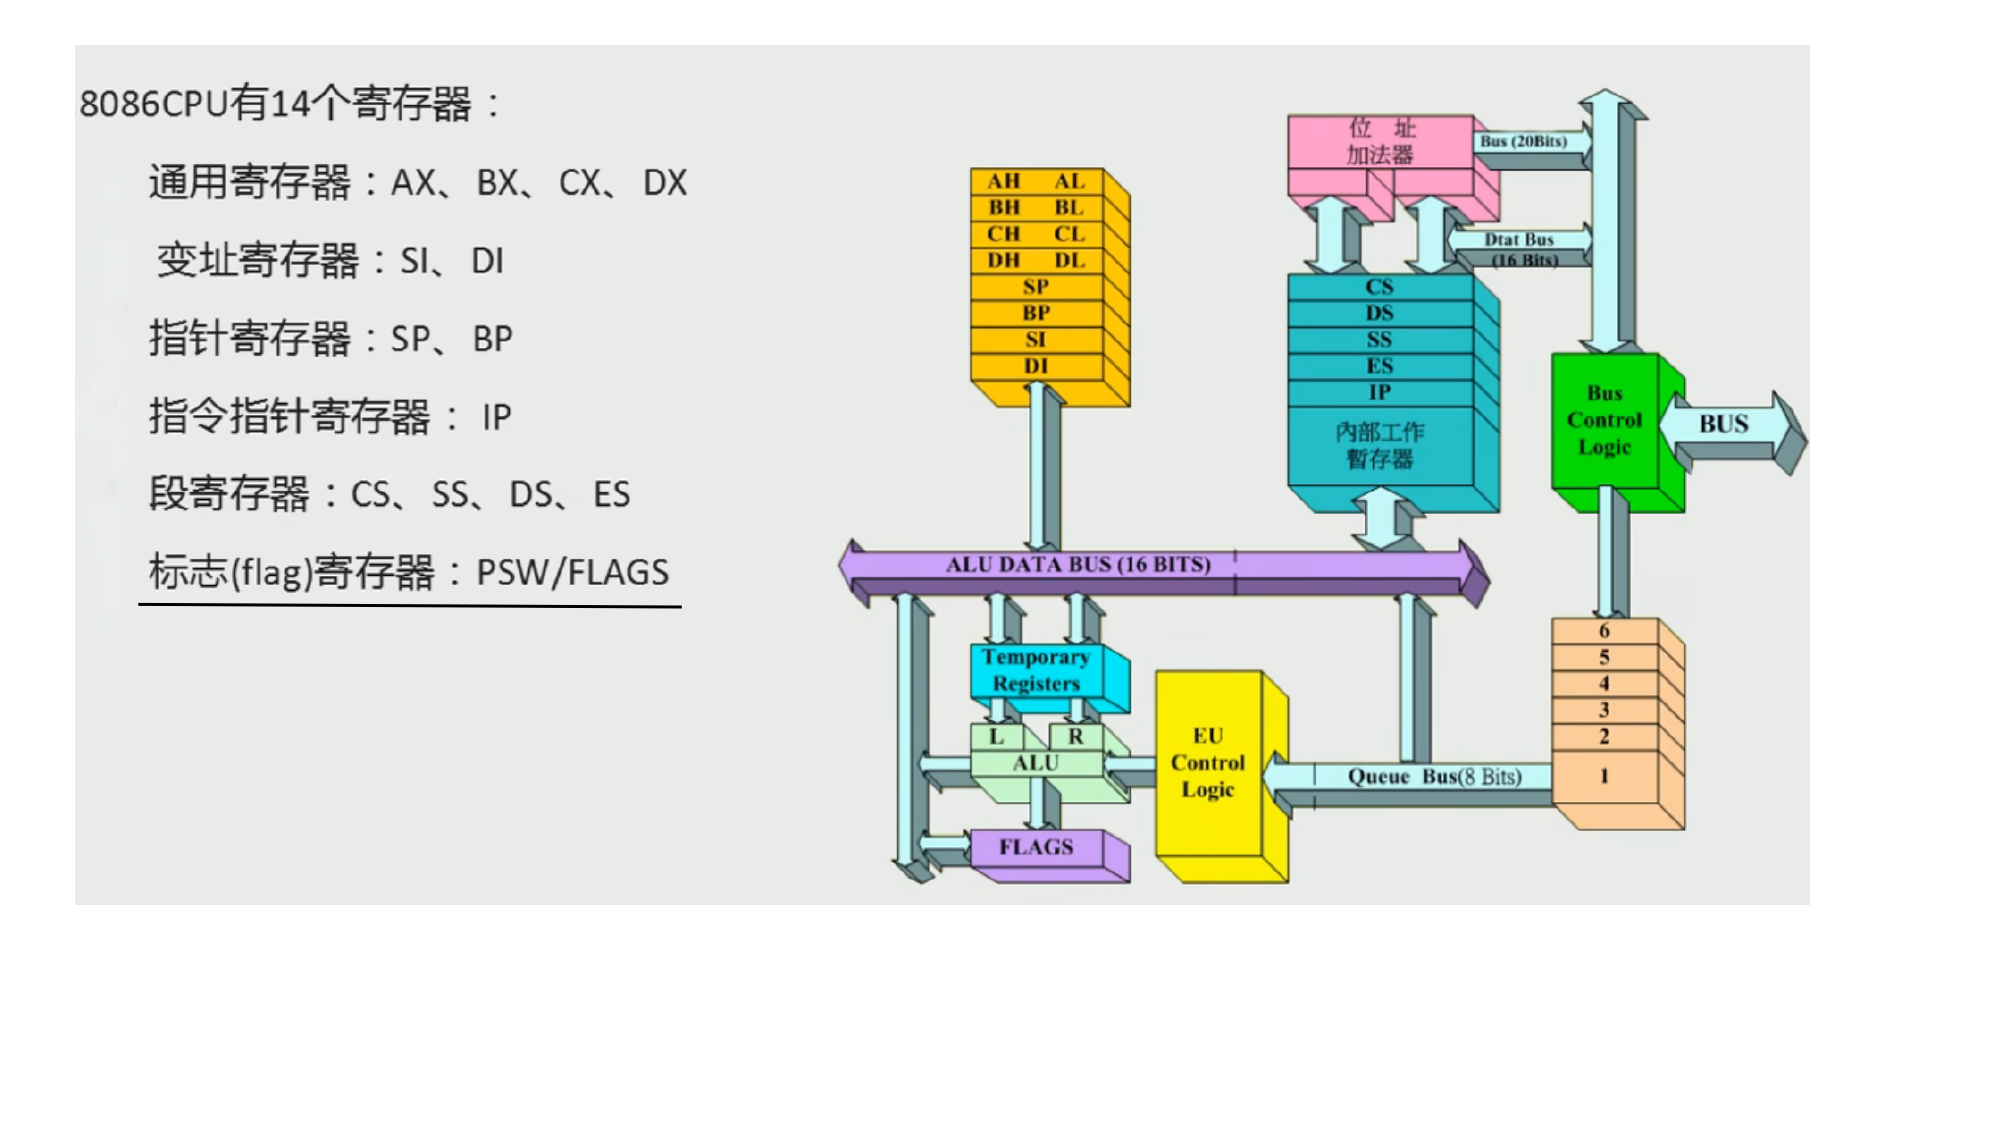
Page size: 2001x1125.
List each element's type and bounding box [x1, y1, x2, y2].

picture [75, 45, 1810, 905]
